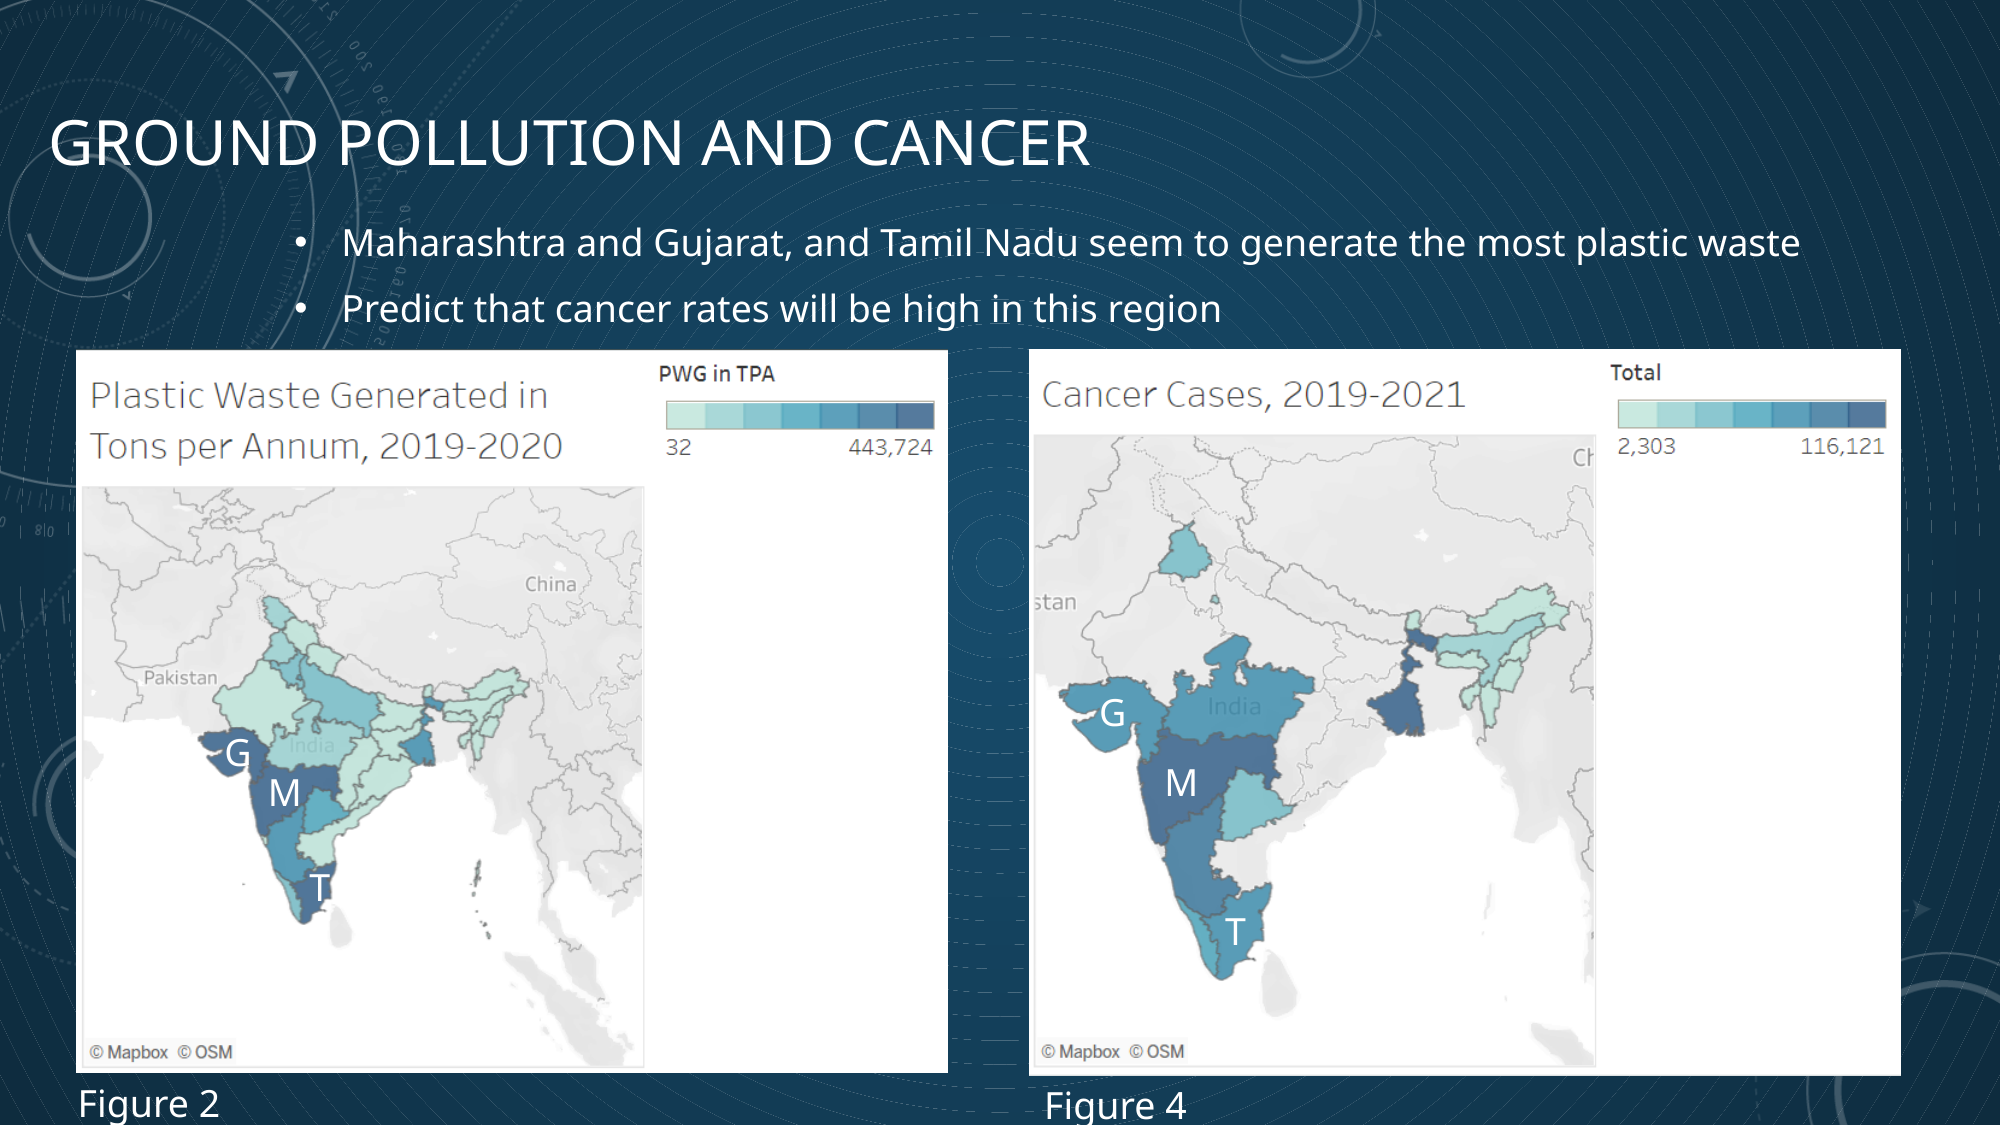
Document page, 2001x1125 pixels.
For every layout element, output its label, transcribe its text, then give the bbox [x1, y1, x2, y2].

title Ground pollution and CANCER [33, 36, 1293, 244]
list Maharashtra and Gujarat, and Tamil Nadu seem to generate the most plastic waste Predict that cancer rates will be high in this region [279, 211, 1933, 782]
text_box Figure 2 [62, 1072, 705, 1125]
picture [0, 0, 2000, 1125]
text_box Figure 4 [1029, 1086, 1512, 1125]
